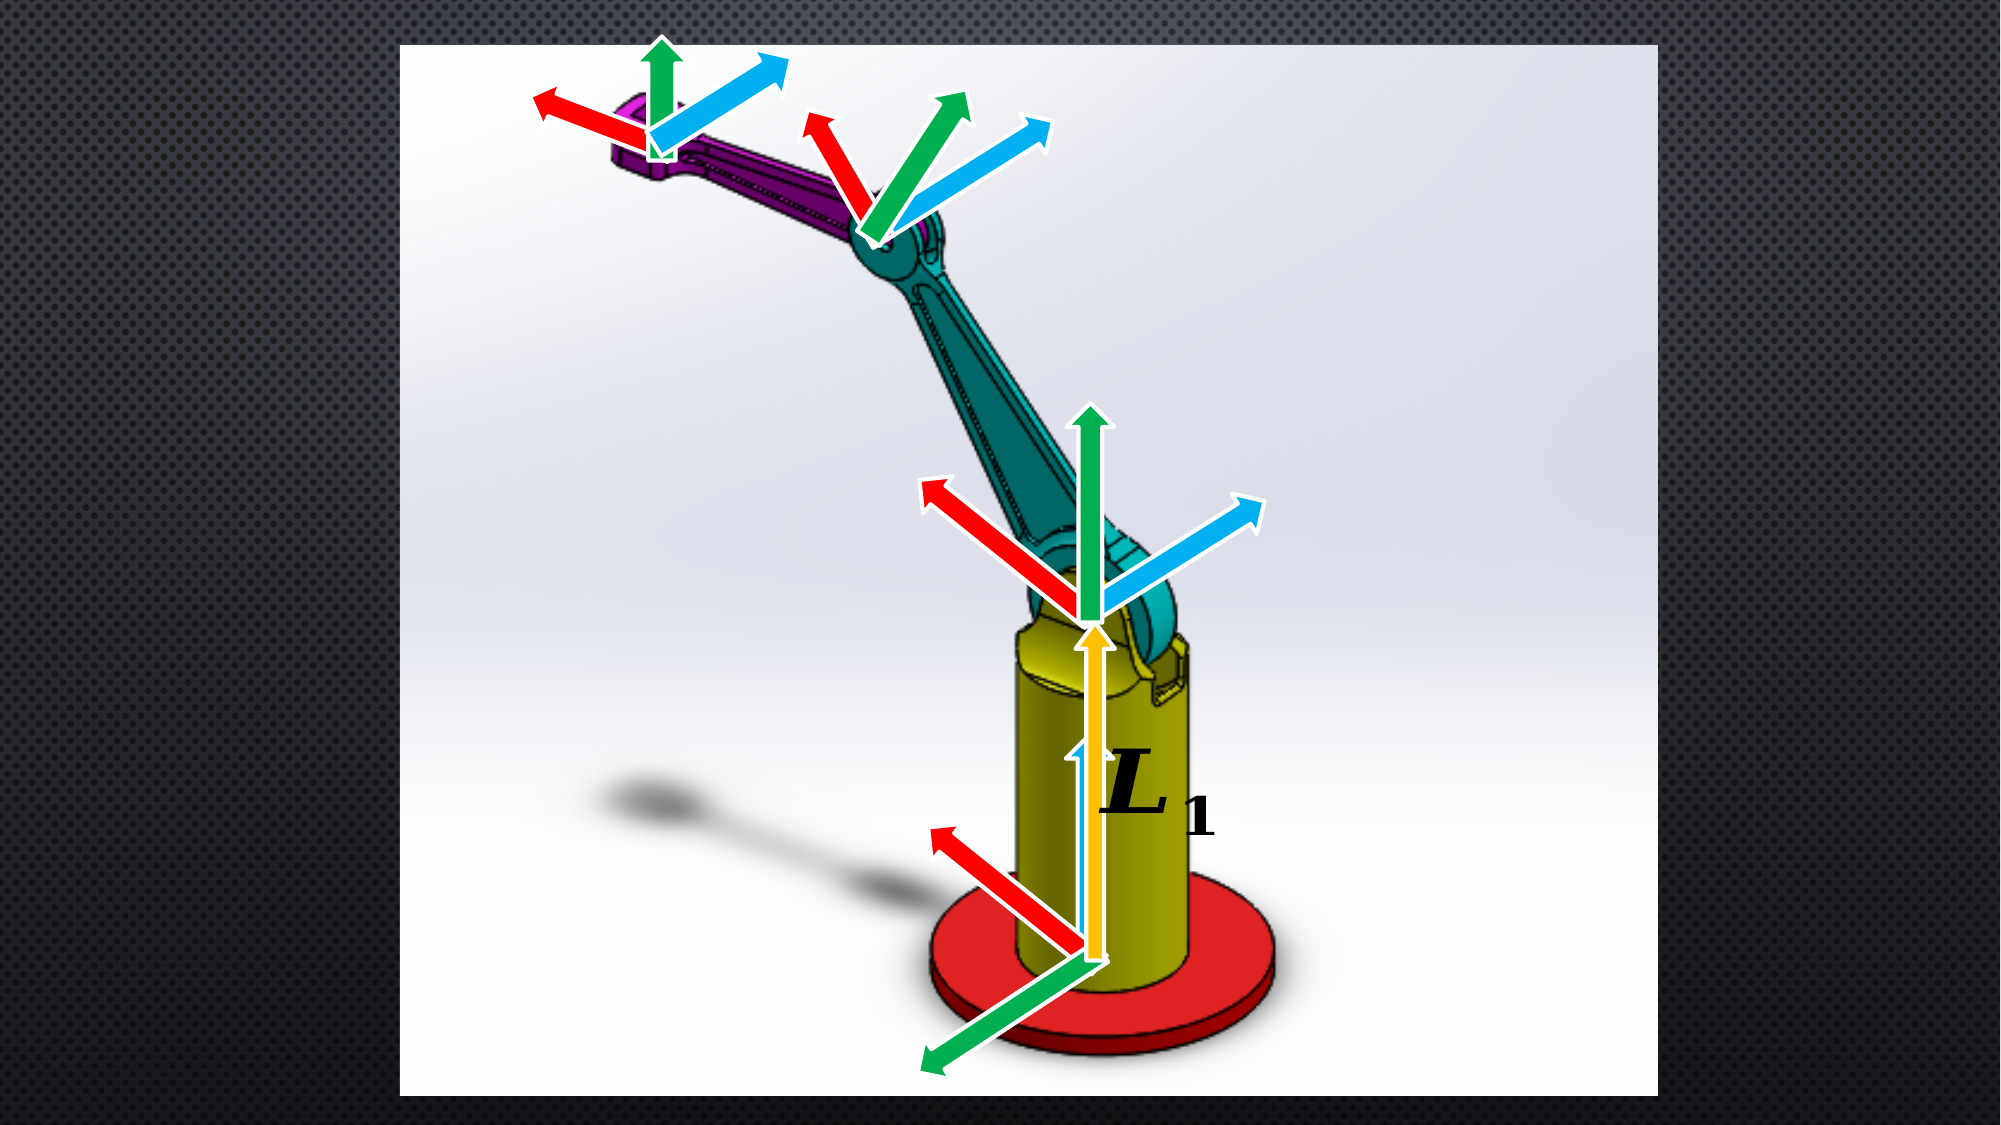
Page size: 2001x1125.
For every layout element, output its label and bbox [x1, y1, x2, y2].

picture [399, 45, 1659, 1096]
text_box [650, 34, 674, 45]
